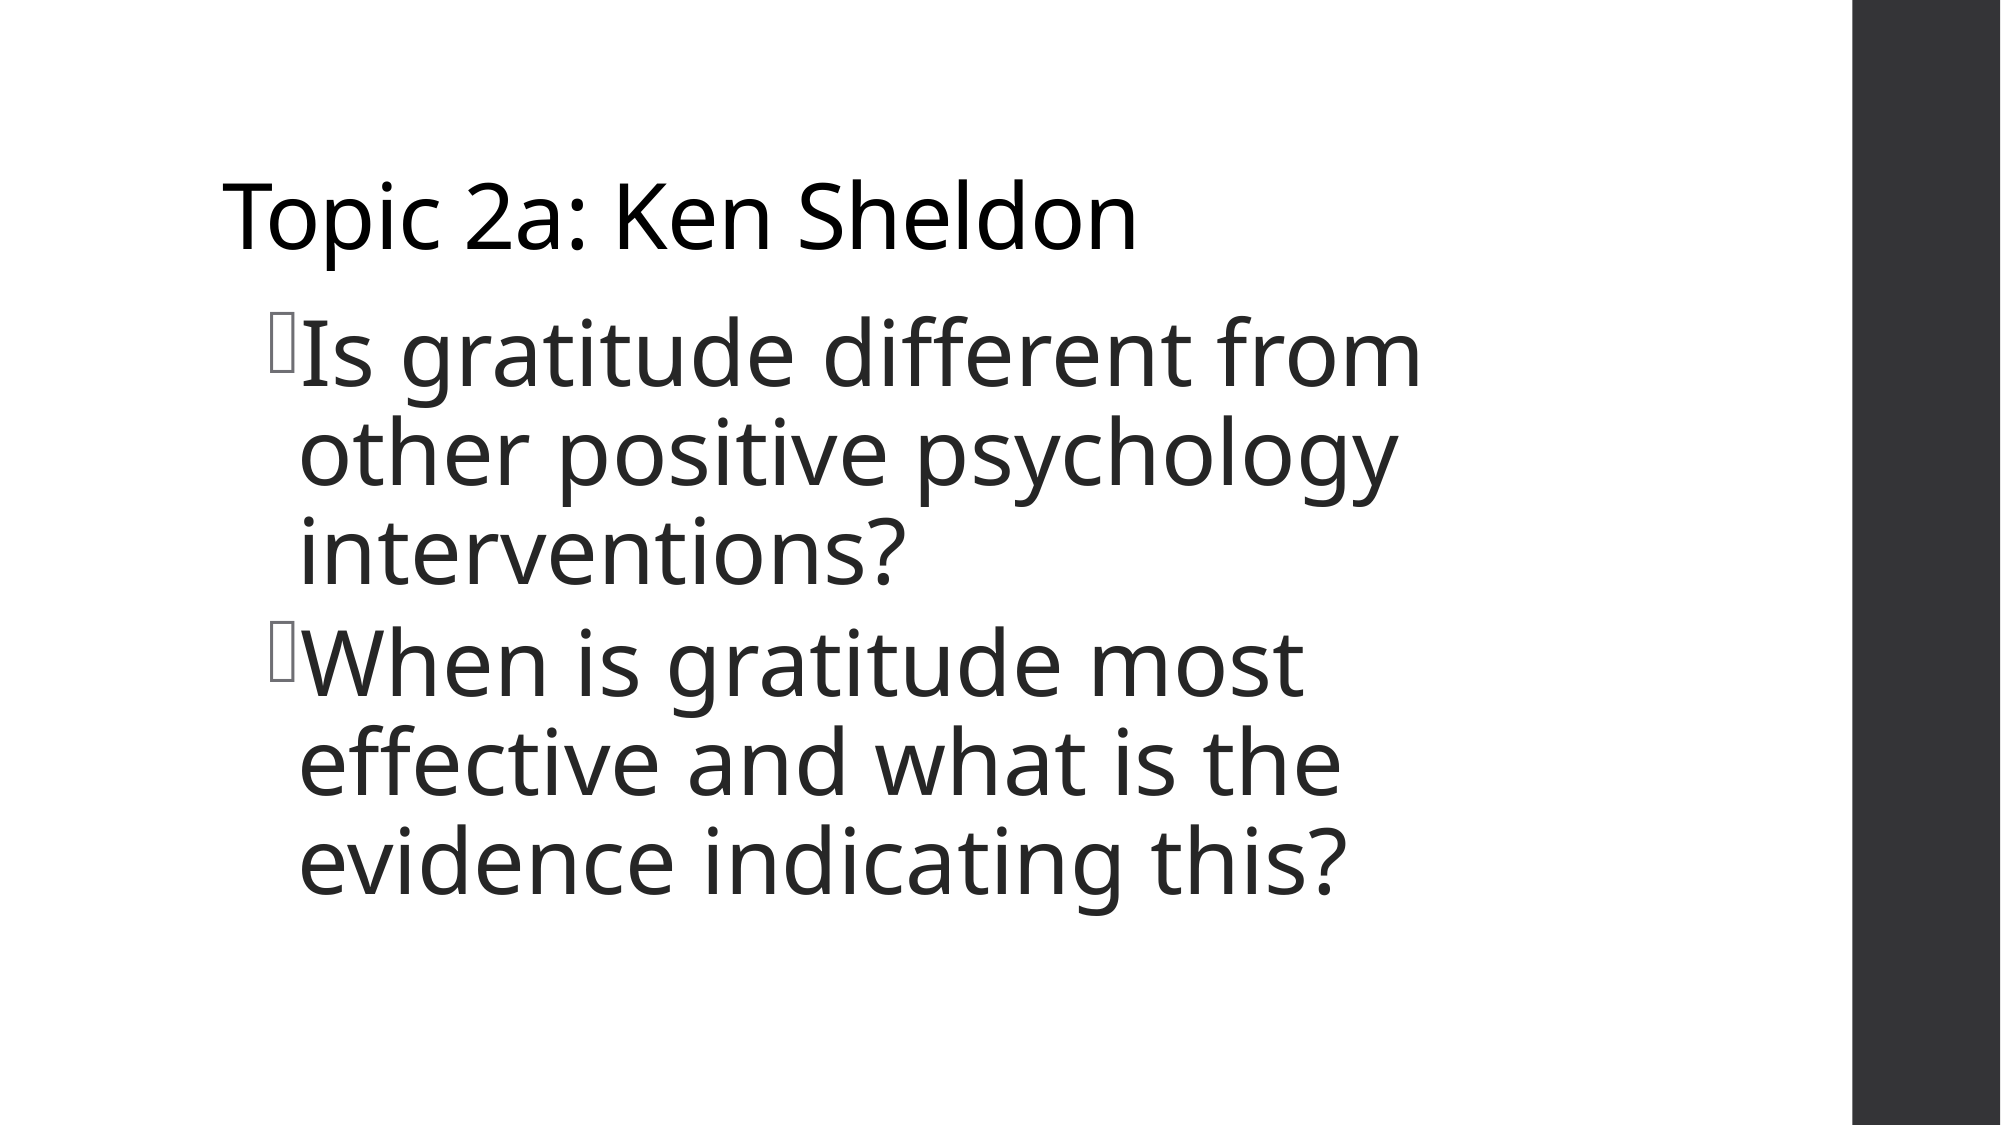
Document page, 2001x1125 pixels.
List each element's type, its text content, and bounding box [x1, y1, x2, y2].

list Is gratitude different from other positive psychology interventions? When is gratitude most effective and what is the evidence indicating this? [206, 299, 1617, 1014]
title Topic 2a: Ken Sheldon [206, 60, 1797, 278]
